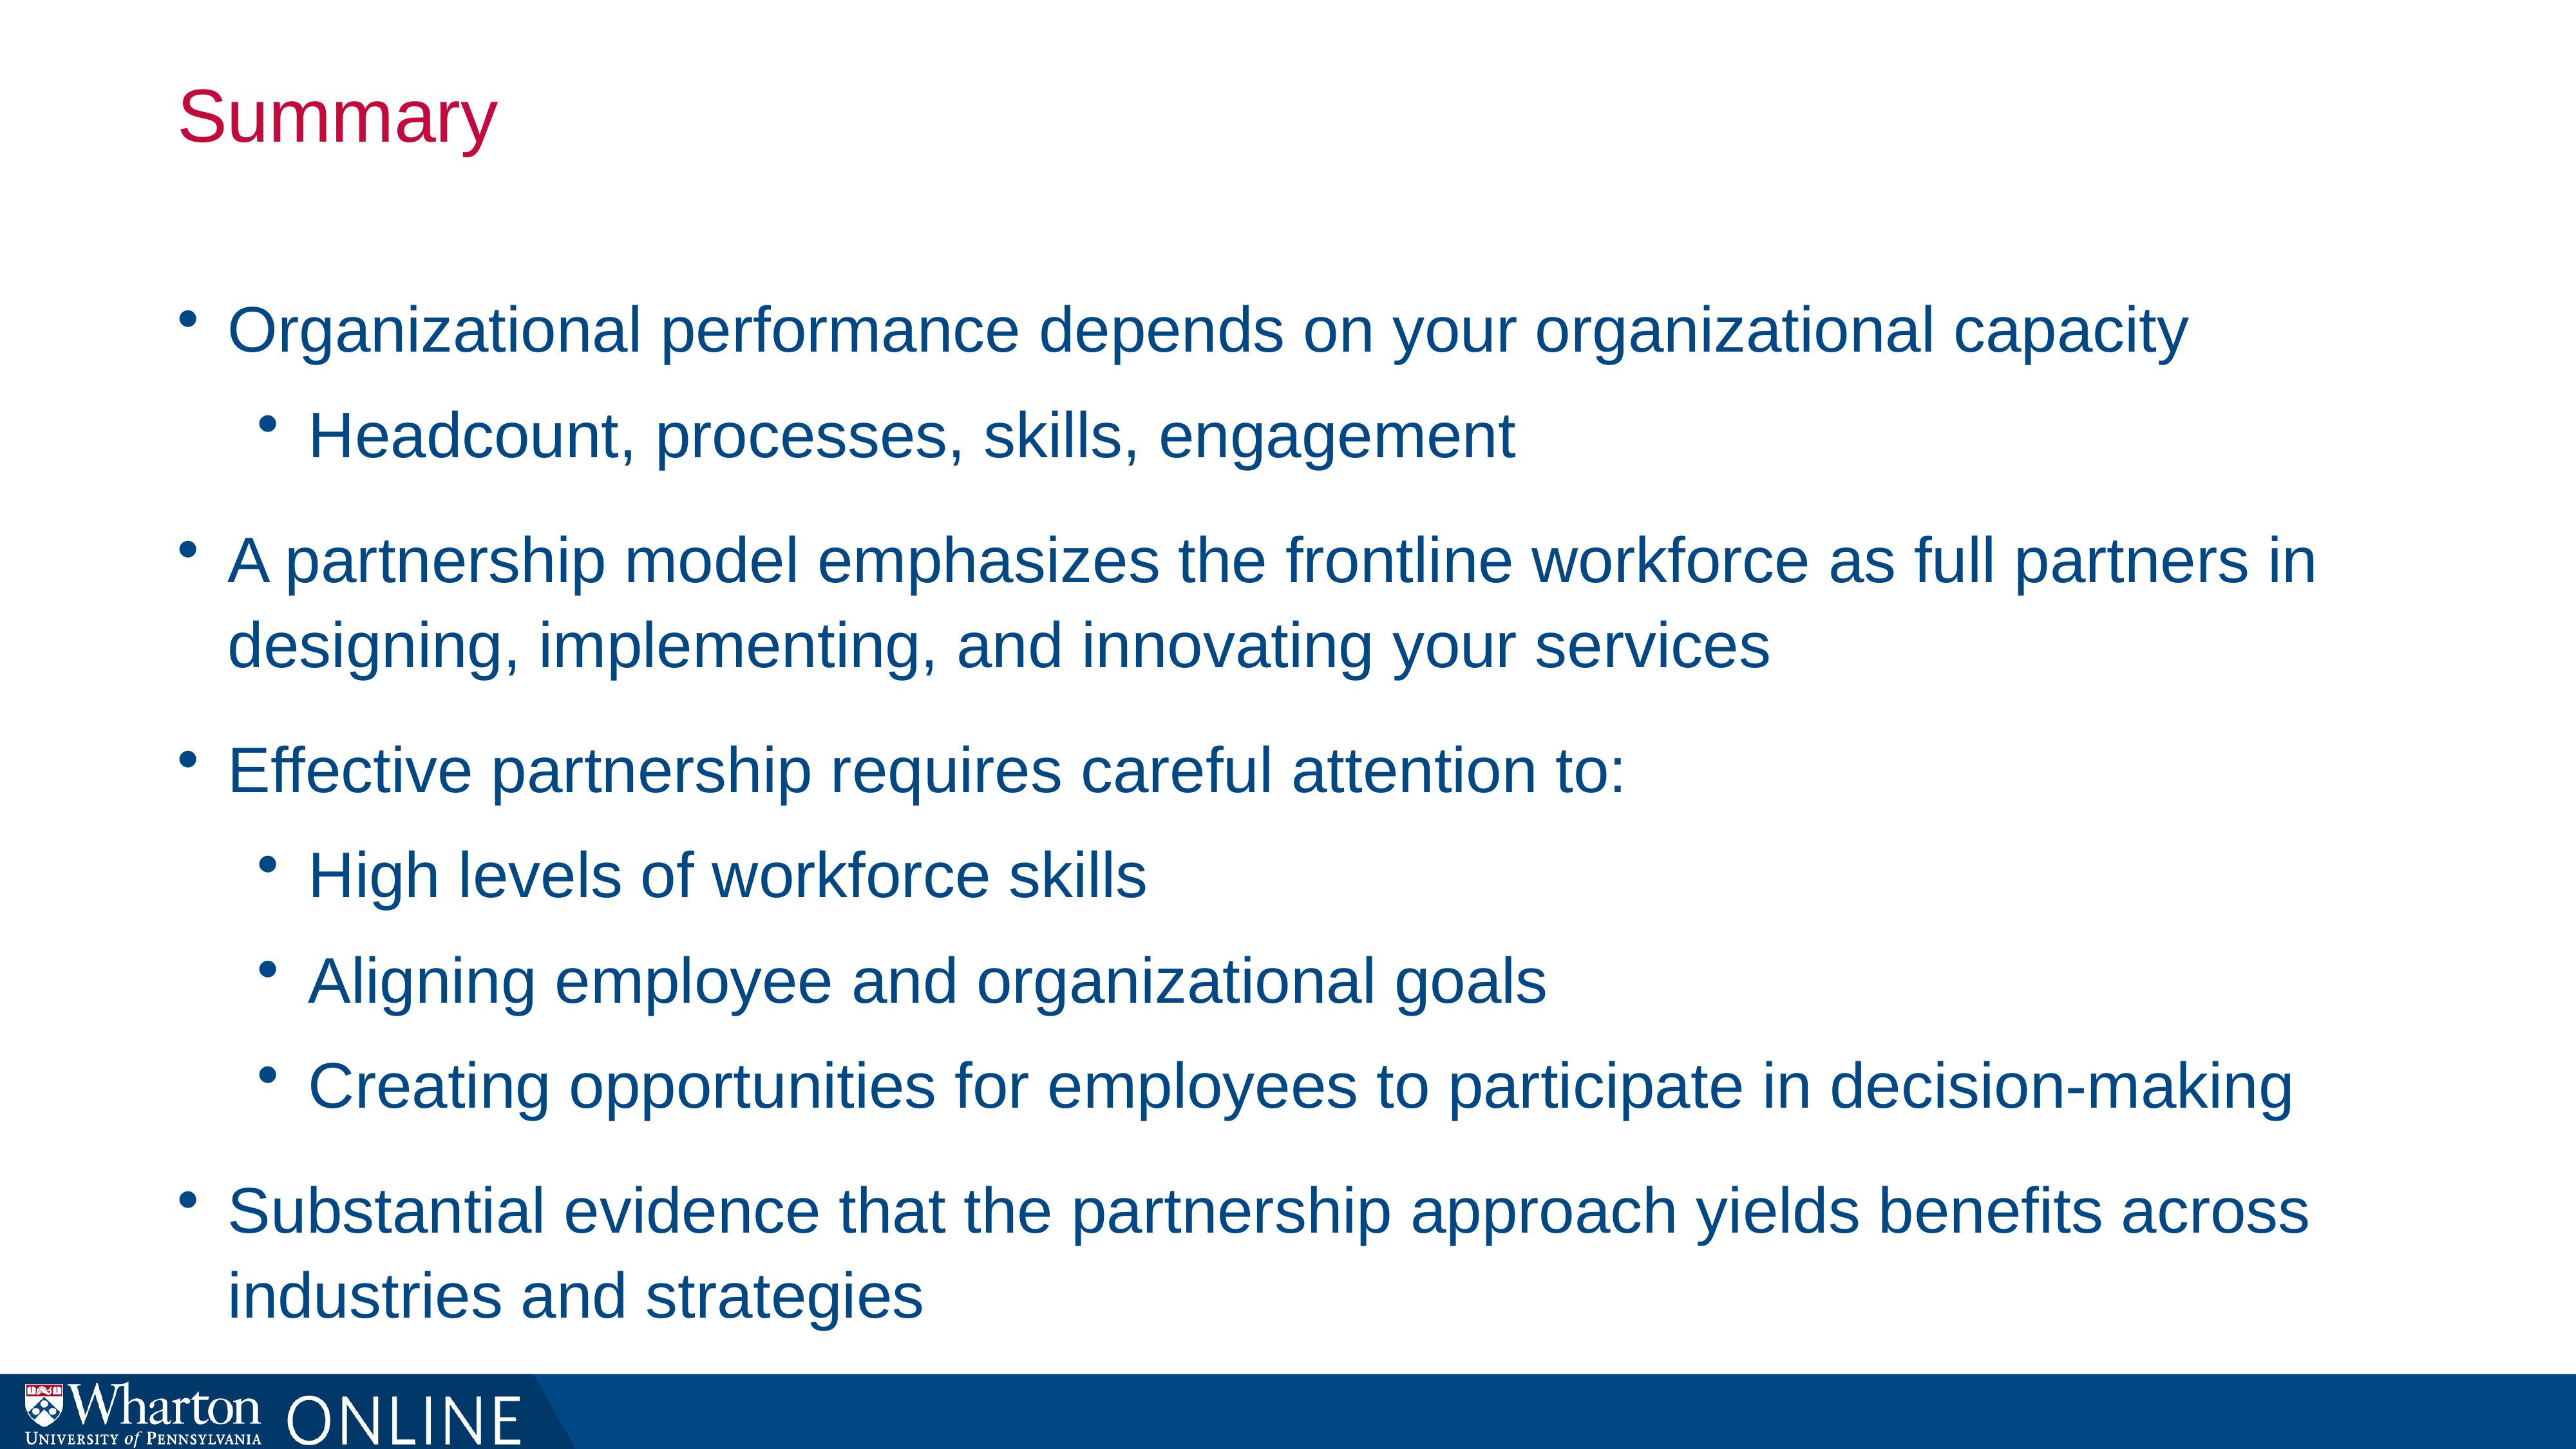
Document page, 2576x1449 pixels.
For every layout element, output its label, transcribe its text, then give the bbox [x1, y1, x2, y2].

picture [25, 1381, 520, 1448]
title Summary [176, 77, 2400, 179]
list Organizational performance depends on your organizational capacity Headcount, processes, skills, engagement A partnership model emphasizes the frontline workforce as full partners in designing, implementing, and innovating your services Effective partnership requires careful attention to: High levels of workforce skills Aligning employee and organizational goals Creating opportunities for employees to participate in decision-making Substantial evidence that the partnership approach yields benefits across industries and strategies [176, 279, 2400, 1358]
